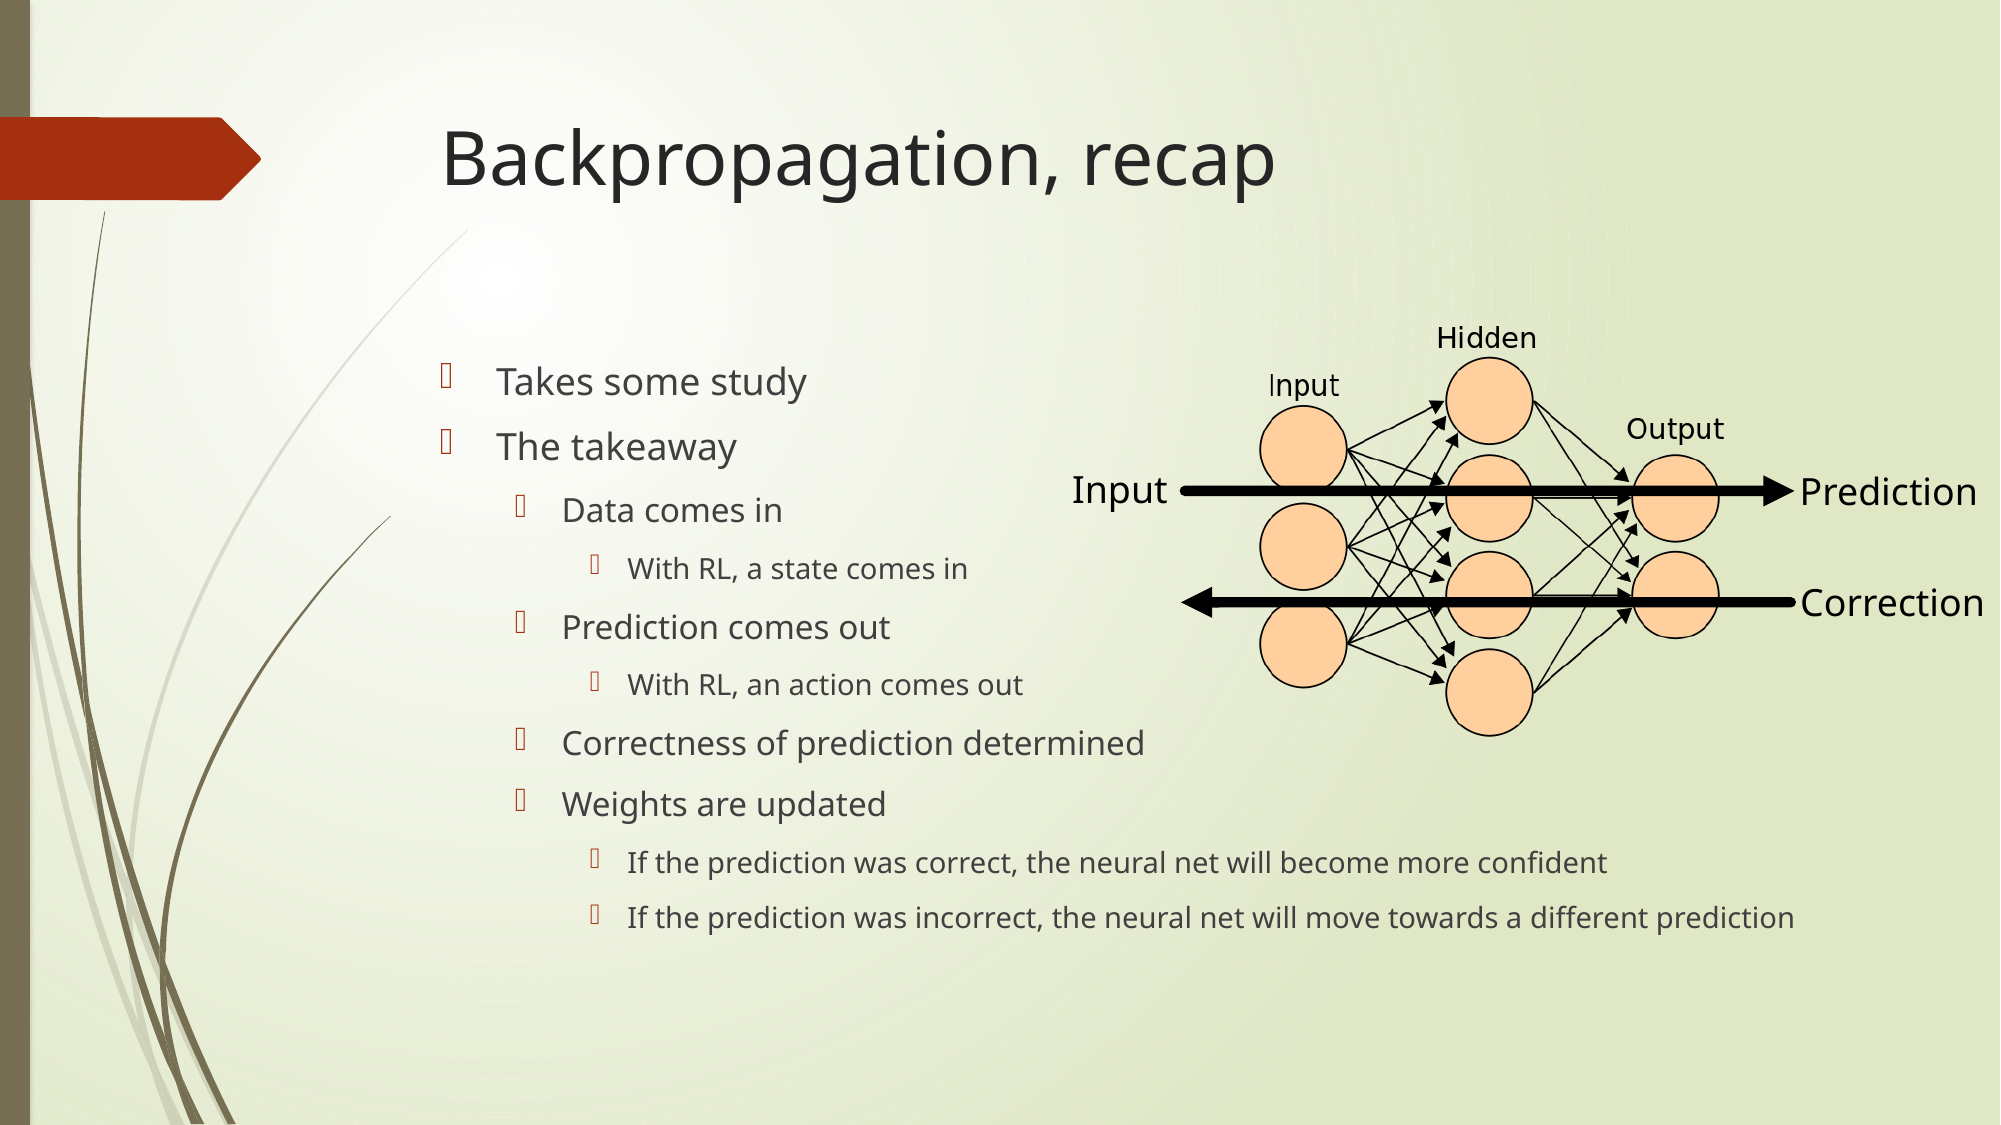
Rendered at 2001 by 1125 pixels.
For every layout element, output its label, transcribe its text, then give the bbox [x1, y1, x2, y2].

list Takes some study The takeaway Data comes in With RL, a state comes in Prediction comes out With RL, an action comes out Correctness of prediction determined Weights are updated If the prediction was correct, the neural net will become more confident If the prediction was incorrect, the neural net will move towards a different prediction [424, 350, 1888, 970]
title Backpropagation, recap [425, 102, 1888, 313]
text_box Correction [1785, 571, 2000, 632]
text_box Prediction [1784, 460, 2000, 521]
picture [1241, 492, 1737, 601]
picture [1241, 312, 1737, 490]
text_box Input [1057, 459, 1214, 519]
picture [1241, 603, 1737, 755]
